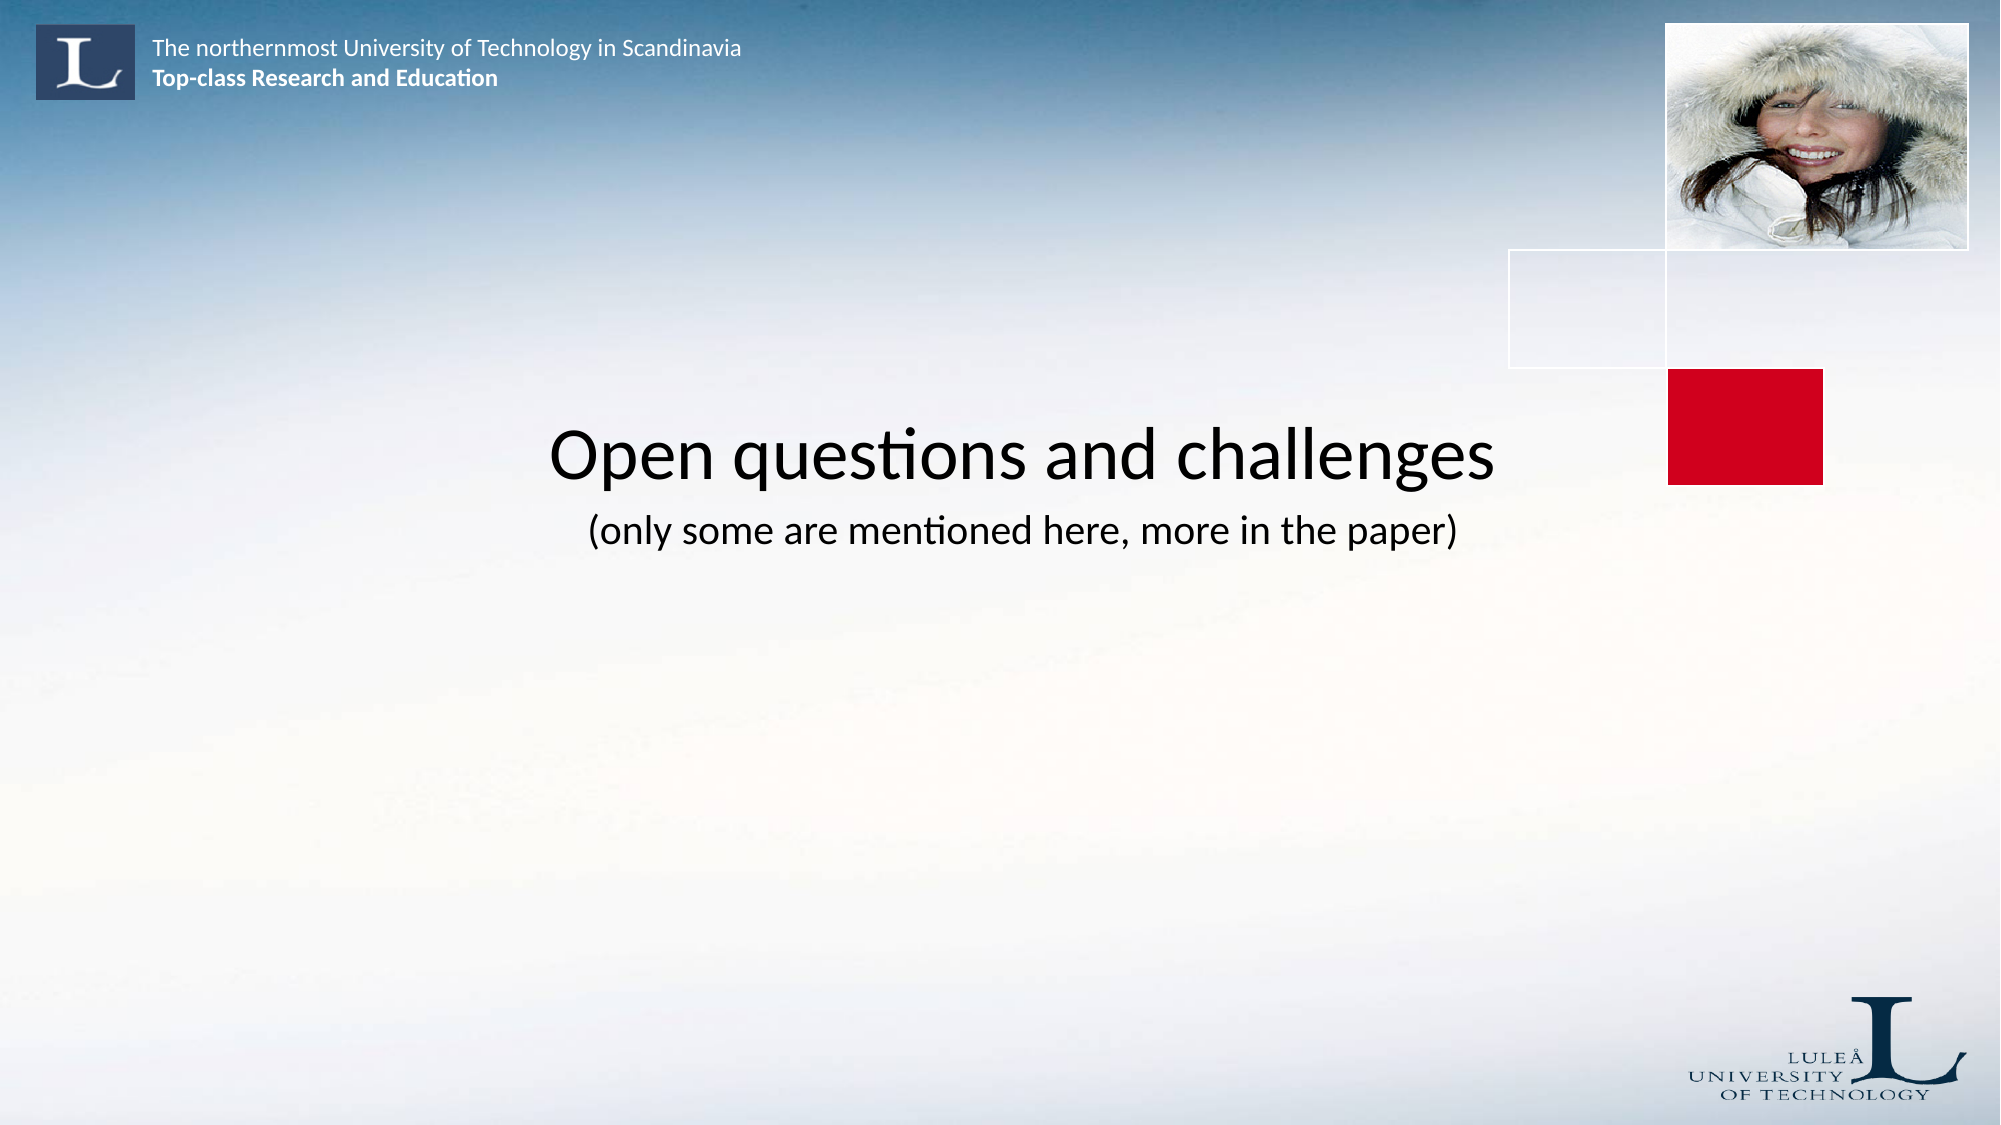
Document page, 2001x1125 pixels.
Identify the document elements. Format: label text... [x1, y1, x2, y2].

picture [0, 0, 2000, 1125]
subtitle Open questions and challenges (only some are mentioned here, more in the paper) [279, 397, 1768, 685]
